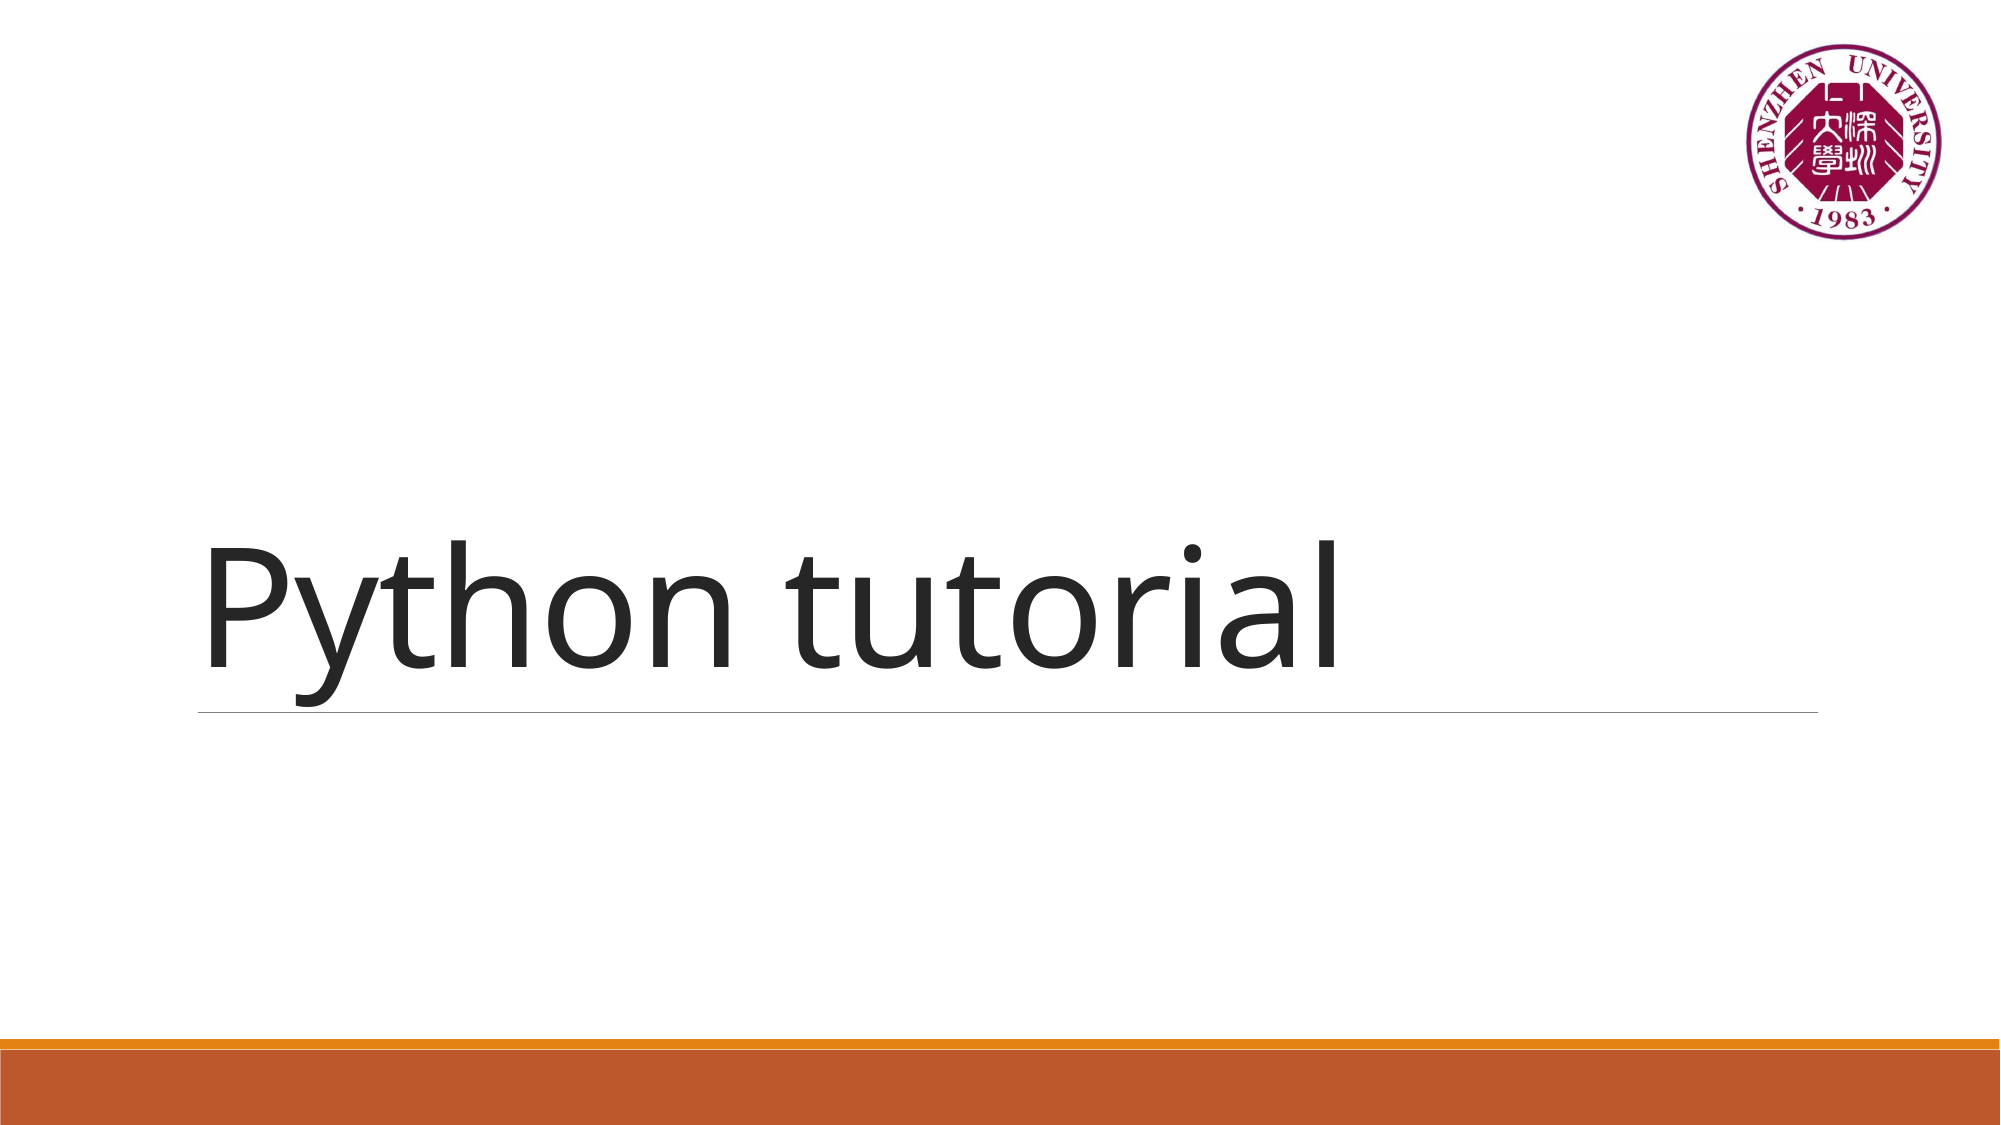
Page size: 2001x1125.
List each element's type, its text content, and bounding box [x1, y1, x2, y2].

title Python tutorial [180, 124, 1830, 710]
picture [1722, 34, 1957, 242]
